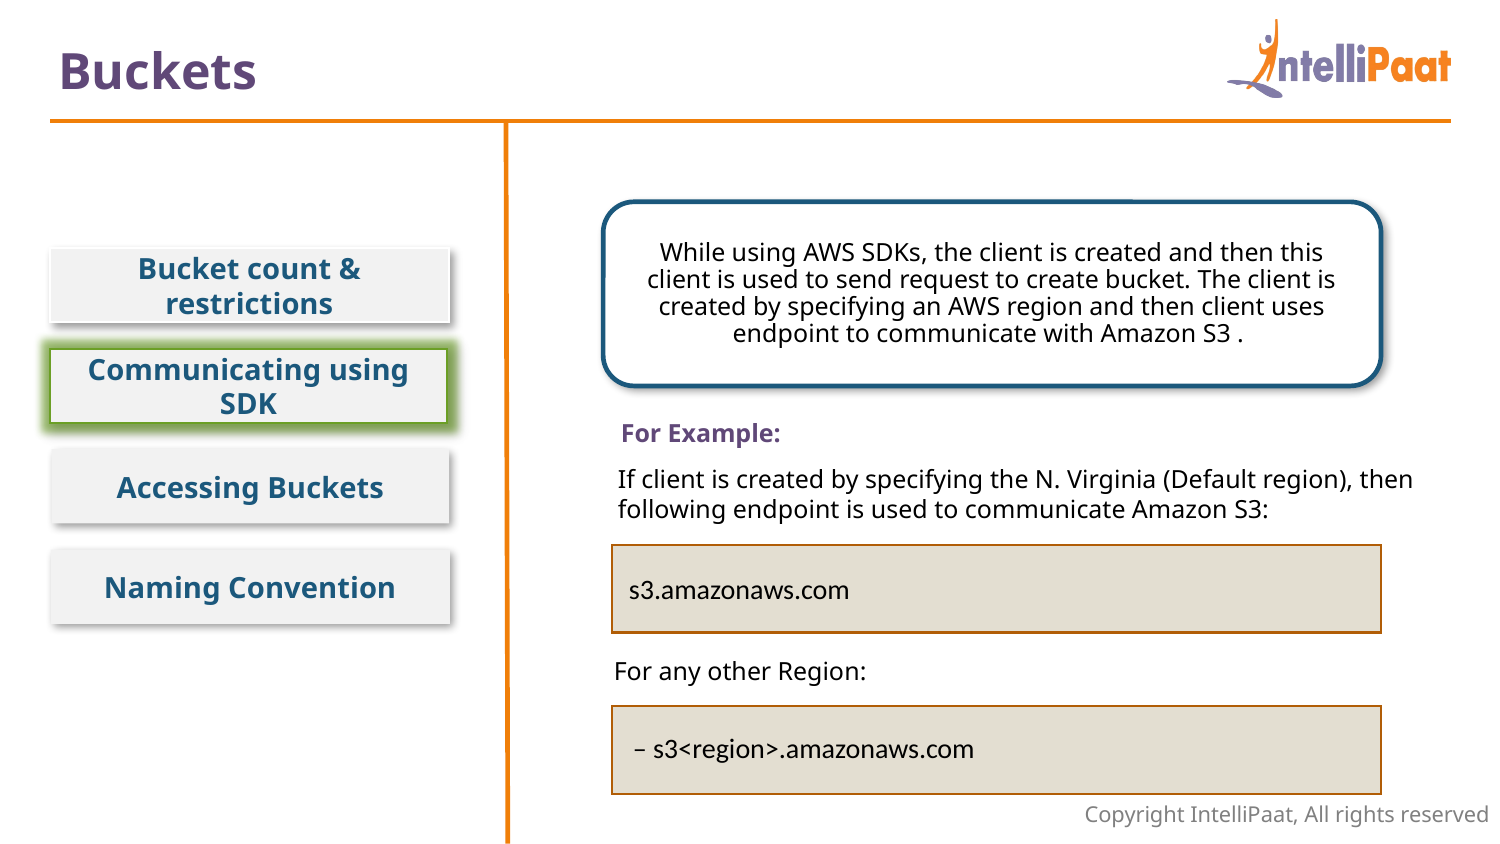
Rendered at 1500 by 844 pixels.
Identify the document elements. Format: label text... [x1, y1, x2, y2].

text_box Accessing Buckets [51, 449, 450, 524]
text_box s3.amazonaws.com [614, 563, 865, 613]
text_box – s3<region>.amazonaws.com [518, 726, 1269, 772]
text_box [611, 705, 1382, 795]
text_box For any other Region: [598, 648, 889, 693]
text_box While using AWS SDKs, the client is created and then this client is used to send request to create bucket. The client is created by specifying an AWS region and then client uses endpoint to communicate with Amazon S3 . [602, 200, 1383, 387]
picture [1227, 19, 1451, 98]
text_box Communicating using SDK [49, 348, 448, 423]
text_box Buckets [43, 28, 275, 110]
text_box [611, 544, 1382, 634]
text_box Bucket count & restrictions [49, 248, 449, 323]
text_box Naming Convention [50, 549, 450, 624]
text_box If client is created by specifying the N. Virginia (Default region), then following endpoint is used to communicate Amazon S3: [603, 456, 1468, 532]
text_box For Example: [508, 413, 827, 456]
